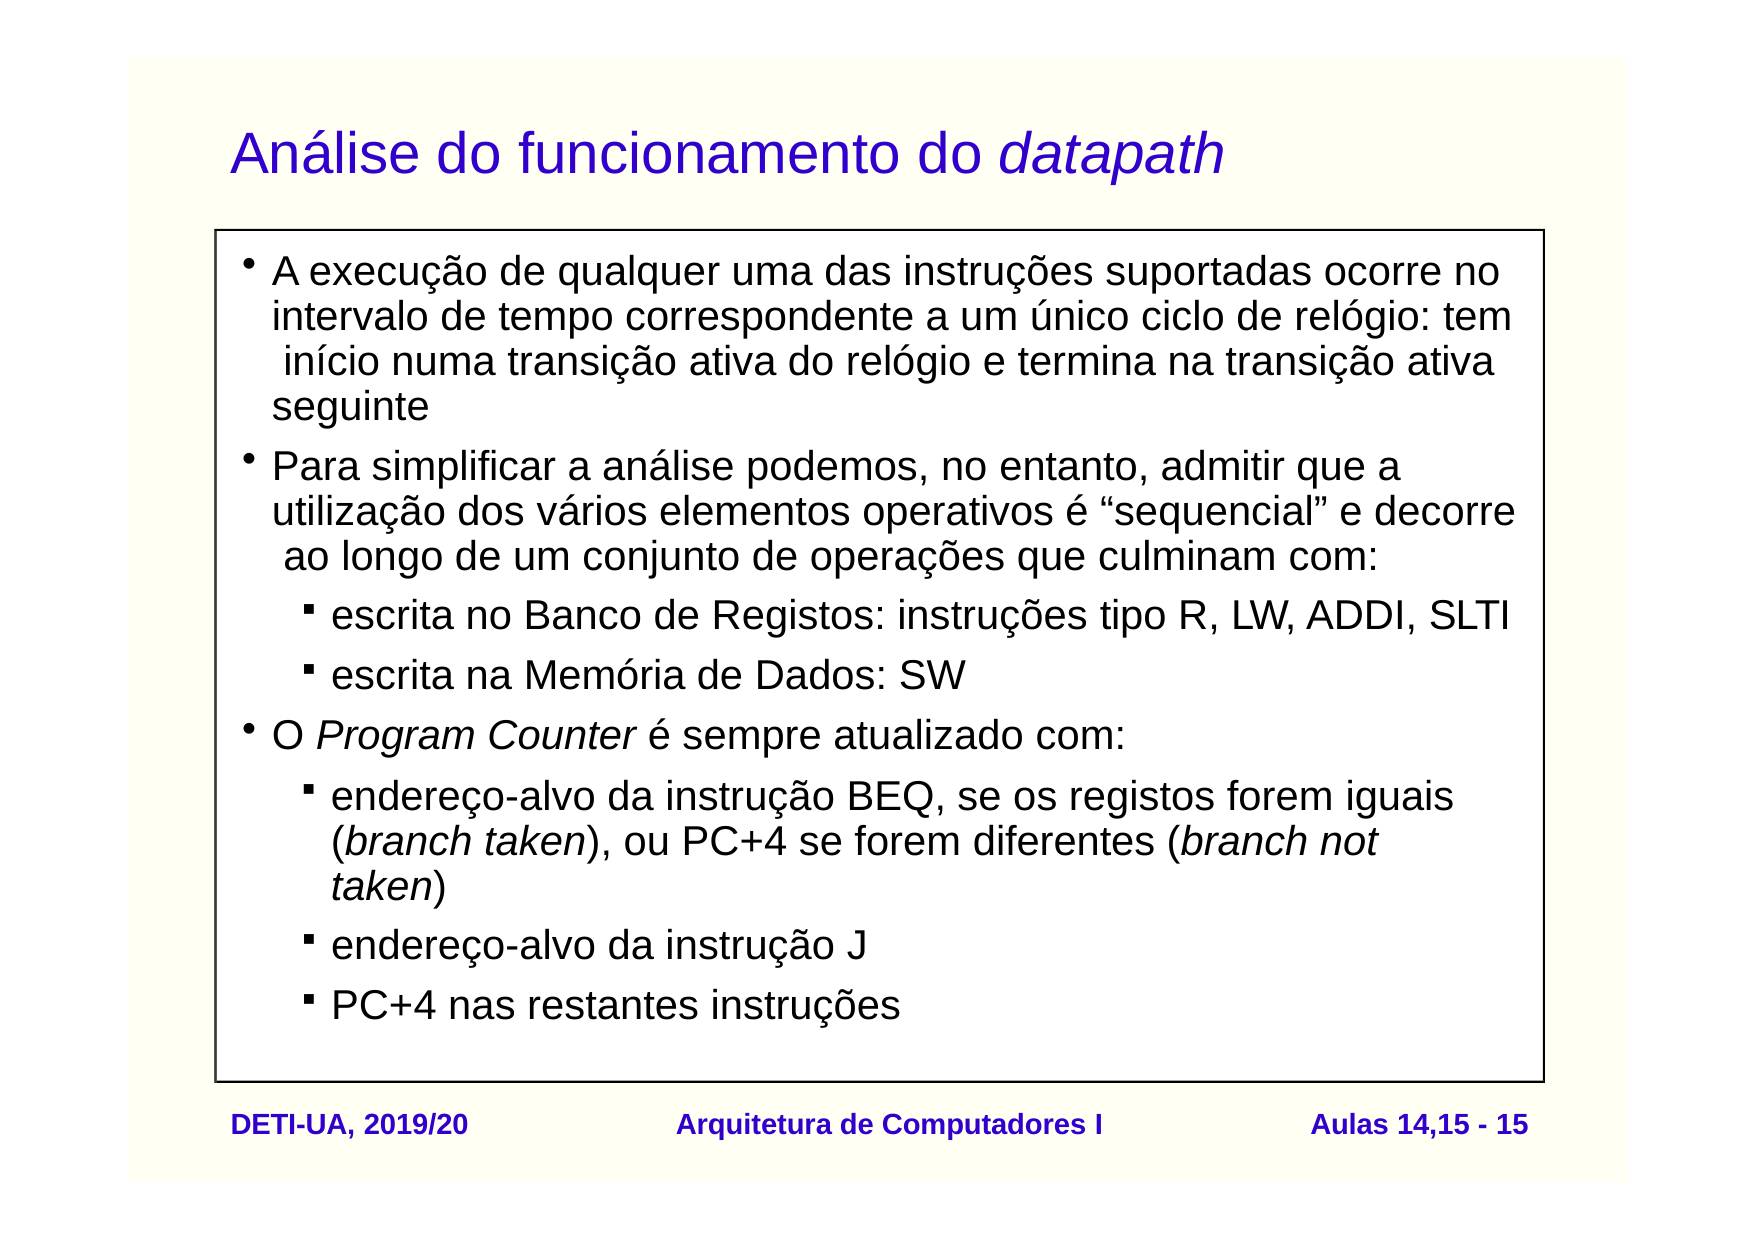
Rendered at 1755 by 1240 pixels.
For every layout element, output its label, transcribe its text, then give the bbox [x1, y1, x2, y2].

text_box DETI-UA, 2019/20 [228, 1105, 473, 1141]
text_box Arquitetura de Computadores I [673, 1105, 1107, 1141]
slide_number Aulas 14,15 - 15 [1308, 1105, 1533, 1240]
title Análise do funcionamento do datapath [228, 113, 1230, 323]
text_box [217, 231, 1542, 1080]
text_box [214, 228, 1545, 1083]
text_box A execução de qualquer uma das instruções suportadas ocorre no intervalo de tempo correspondente a um único ciclo de relógio: tem início numa transição ativa do relógio e termina na transição ativa seguinte Para simplificar a análise podemos, no entanto, admitir que a utilização dos vários elementos operativos é “sequencial” e decorre ao longo de um conjunto de operações que culminam com: escrita no Banco de Registos: instruções tipo R, LW, ADDI, SLTI escrita na Memória de Dados: SW O Program Counter é sempre atualizado com: endereço-alvo da instrução BEQ, se os registos forem iguais (branch taken), ou PC+4 se forem diferentes (branch not taken) endereço-alvo da instrução J PC+4 nas restantes instruções [240, 241, 1518, 1029]
